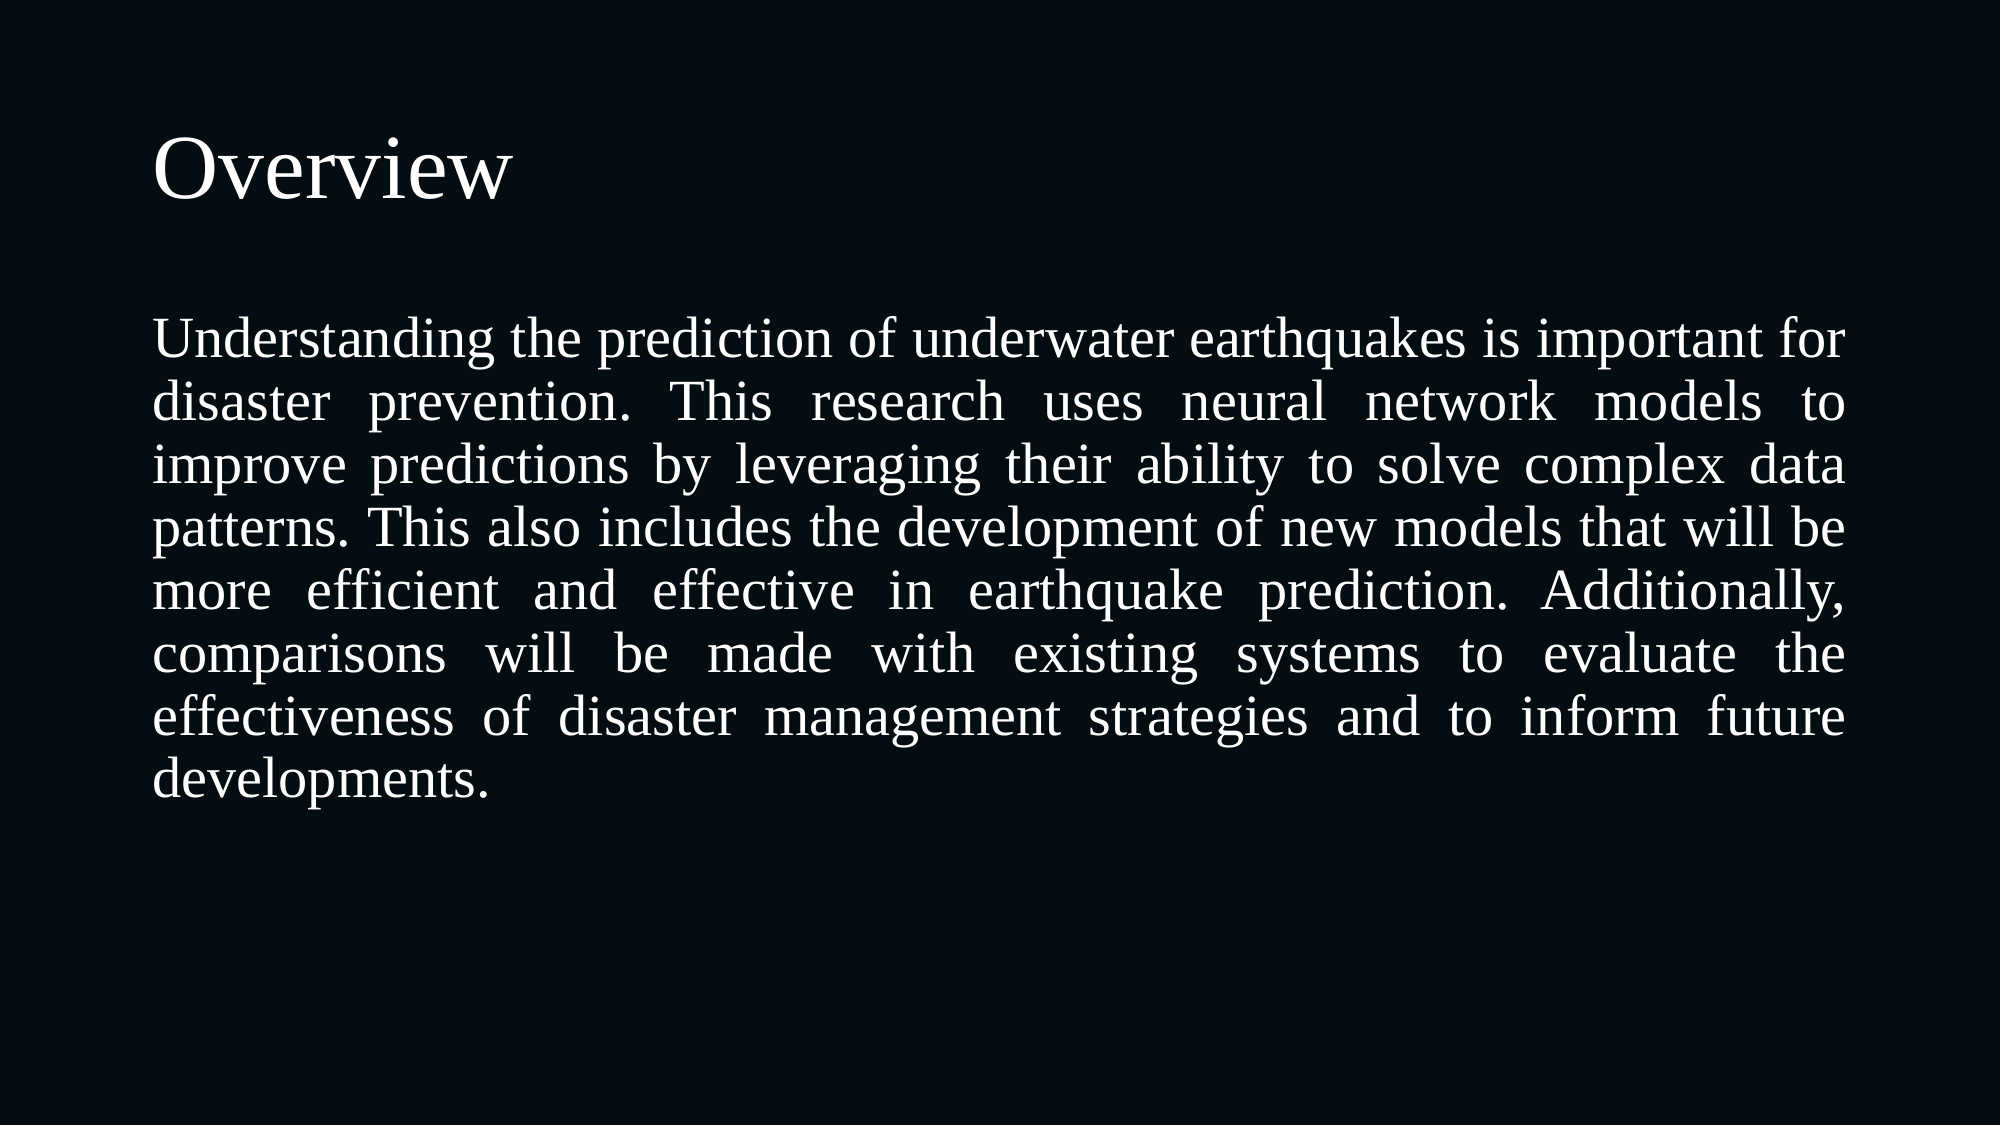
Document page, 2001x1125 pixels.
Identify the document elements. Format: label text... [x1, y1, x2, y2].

title Overview [137, 59, 1863, 278]
list Understanding the prediction of underwater earthquakes is important for disaster prevention. This research uses neural network models to improve predictions by leveraging their ability to solve complex data patterns. This also includes the development of new models that will be more efficient and effective in earthquake prediction. Additionally, comparisons will be made with existing systems to evaluate the effectiveness of disaster management strategies and to inform future developments. [137, 299, 1863, 1014]
